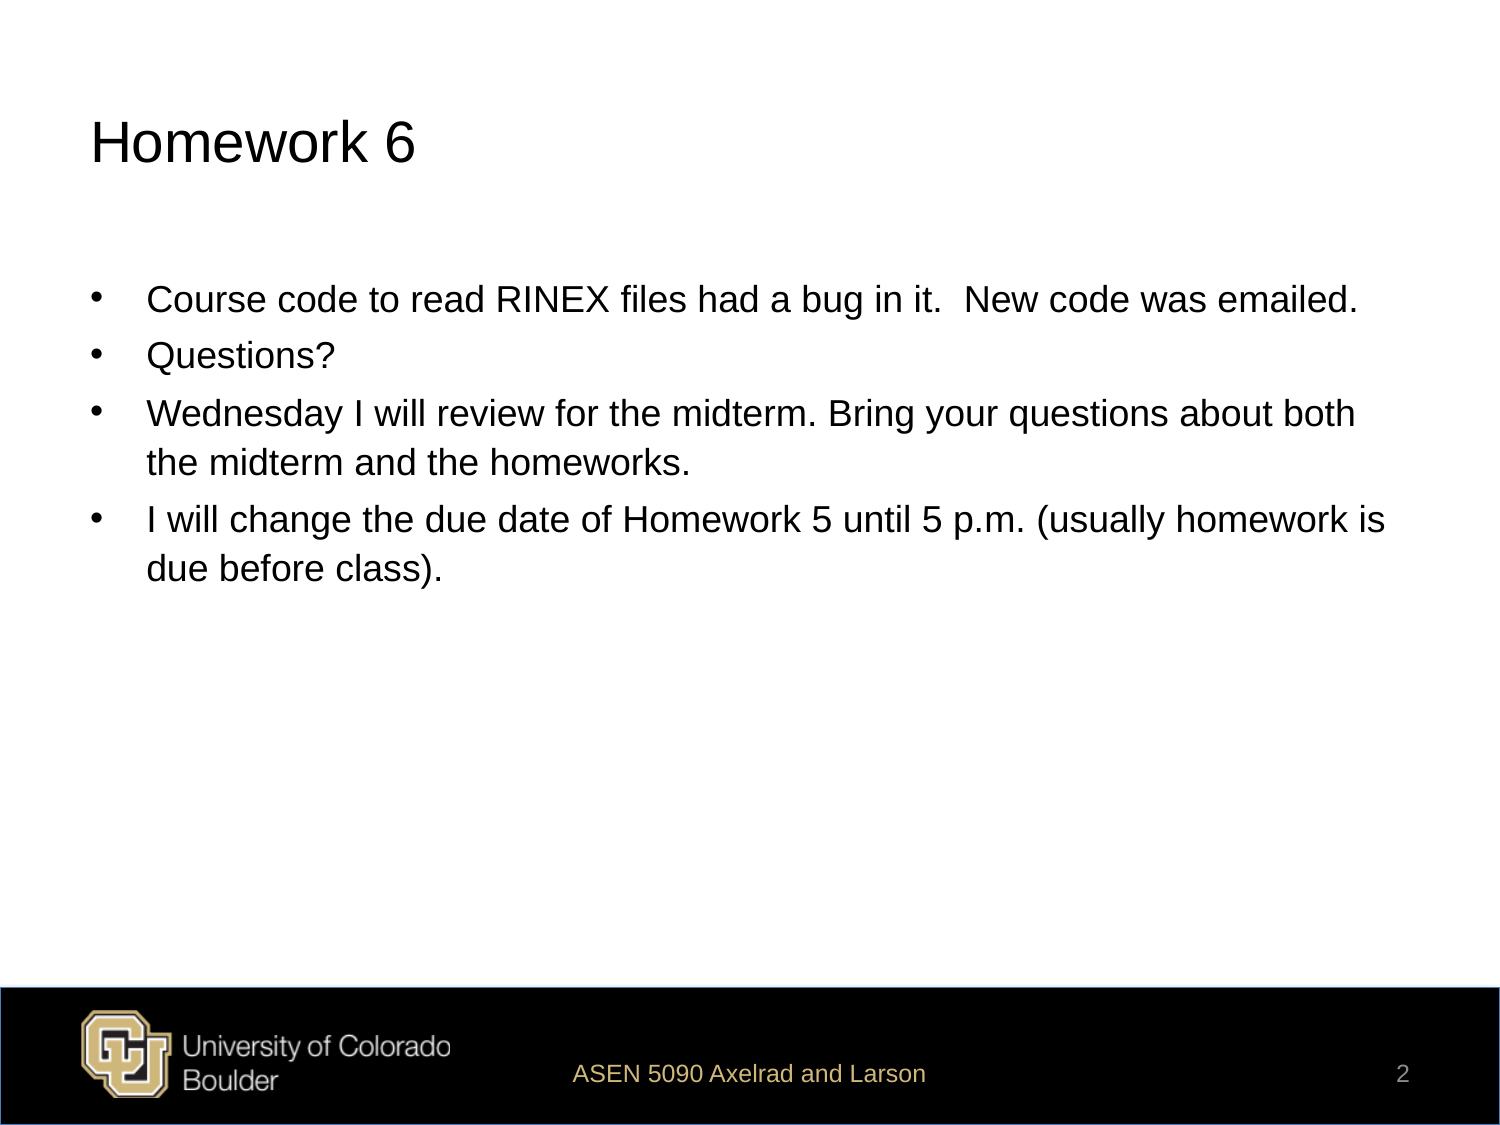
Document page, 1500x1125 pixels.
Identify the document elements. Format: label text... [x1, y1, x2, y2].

title Homework 6 [75, 45, 1425, 233]
slide_number 2 [1074, 1042, 1425, 1103]
list Course code to read RINEX files had a bug in it. New code was emailed. Questions? Wednesday I will review for the midterm. Bring your questions about both the midterm and the homeworks. I will change the due date of Homework 5 until 5 p.m. (usually homework is due before class). [75, 262, 1425, 1005]
footer ASEN 5090 Axelrad and Larson [512, 1042, 988, 1103]
